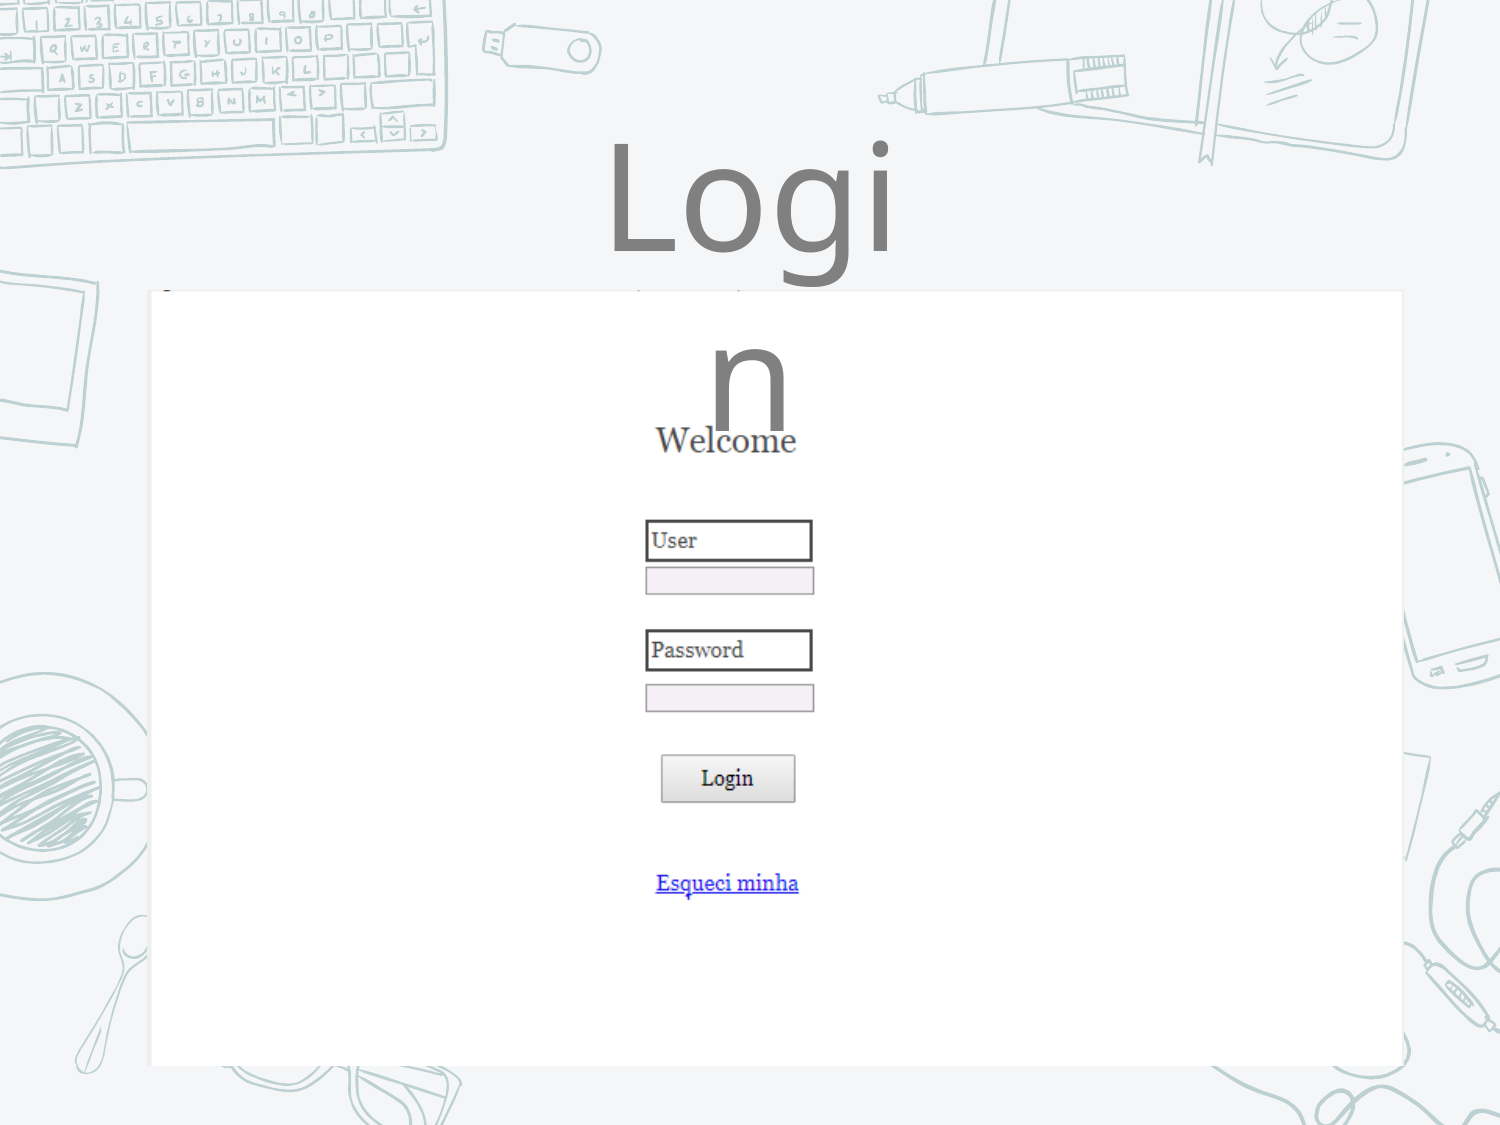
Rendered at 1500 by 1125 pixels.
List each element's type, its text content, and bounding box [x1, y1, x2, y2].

picture [147, 290, 1405, 1067]
text_box Login [549, 93, 951, 289]
